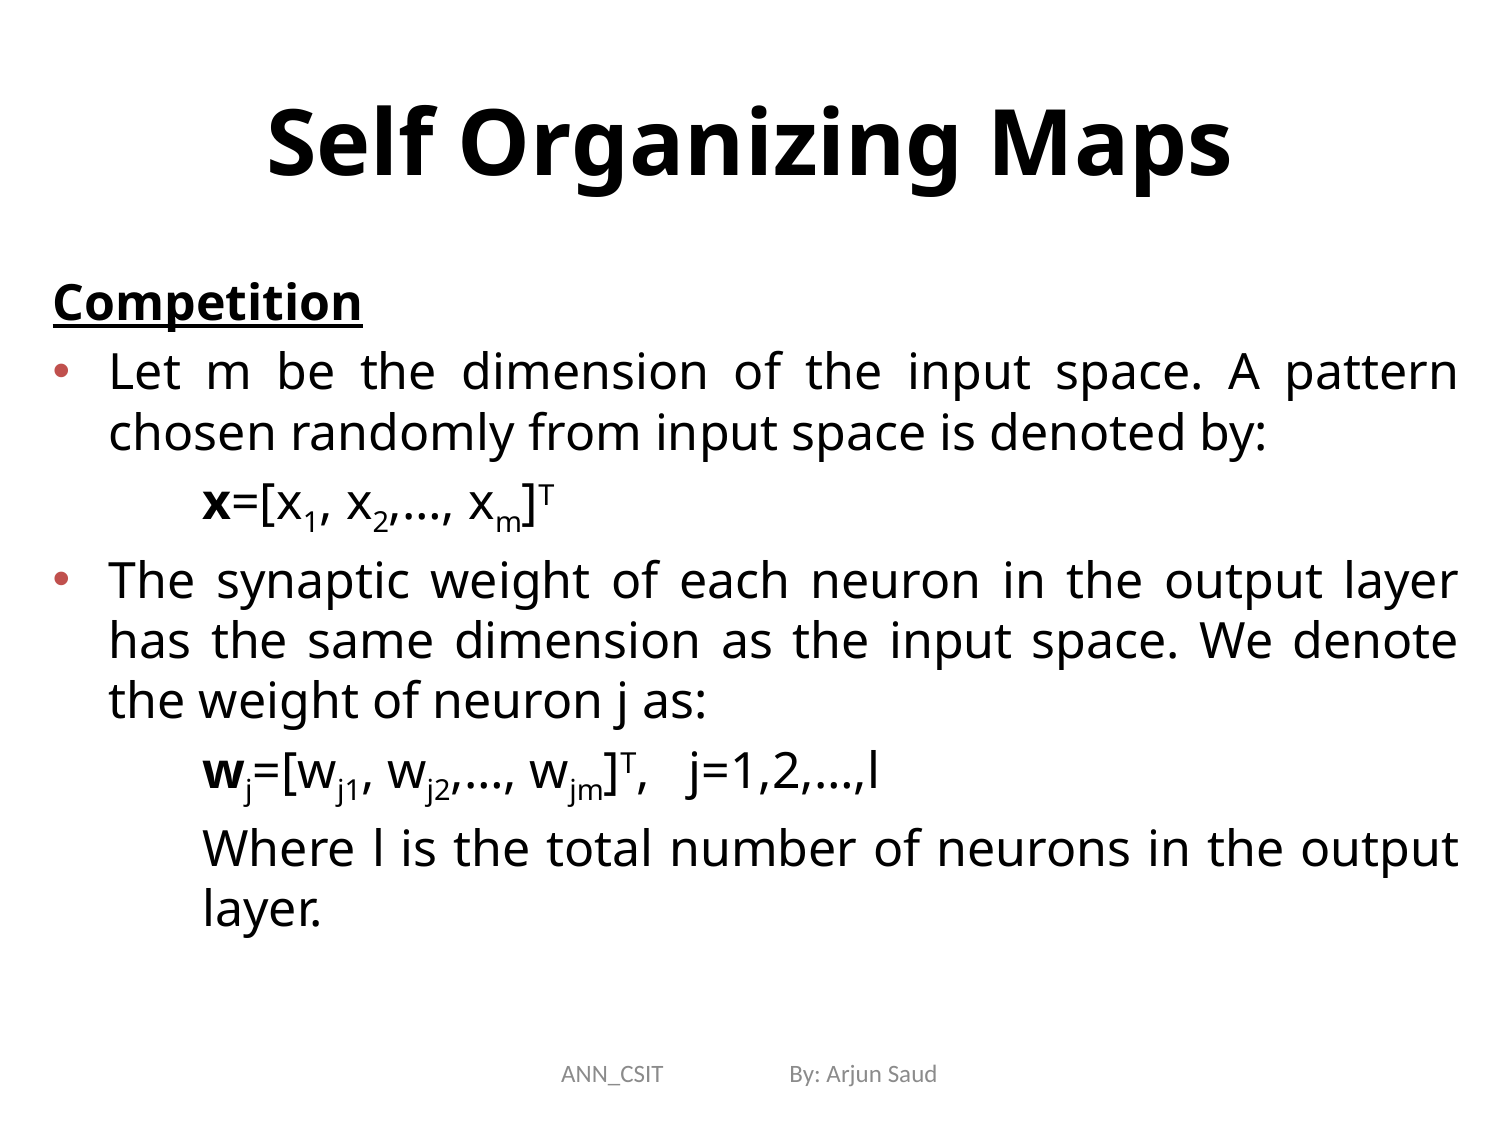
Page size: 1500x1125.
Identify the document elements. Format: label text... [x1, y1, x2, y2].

footer ANN_CSIT By: Arjun Saud [512, 1042, 988, 1103]
title Self Organizing Maps [75, 45, 1425, 233]
list Competition Let m be the dimension of the input space. A pattern chosen randomly from input space is denoted by: x=[x1, x2,…, xm]T The synaptic weight of each neuron in the output layer has the same dimension as the input space. We denote the weight of neuron j as: wj=[wj1, wj2,…, wjm]T, j=1,2,…,l Where l is the total number of neurons in the output layer. [37, 262, 1475, 1005]
